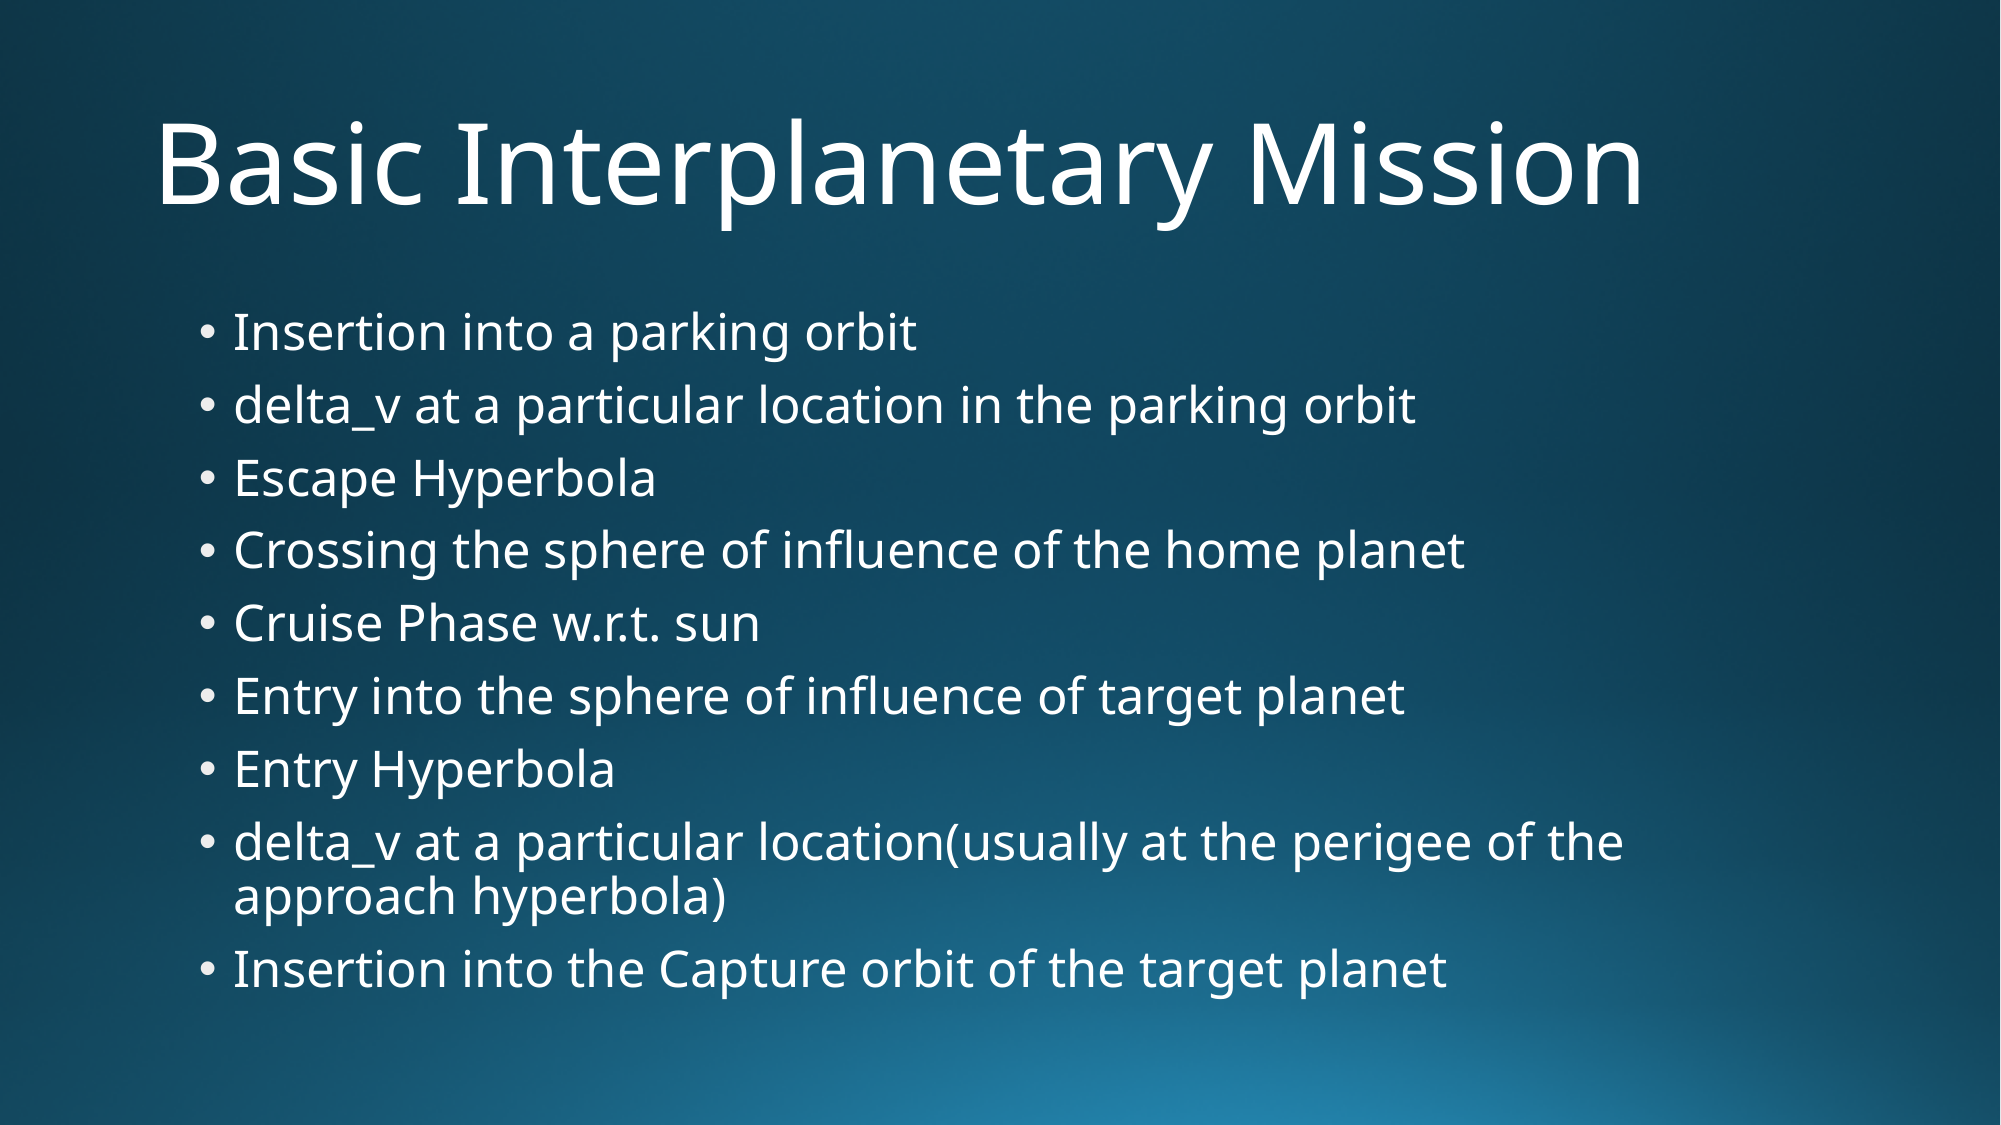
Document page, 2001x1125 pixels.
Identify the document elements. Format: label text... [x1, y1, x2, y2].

picture [0, 0, 2001, 1125]
title Basic Interplanetary Mission [137, 59, 1863, 278]
list Insertion into a parking orbit delta_v at a particular location in the parking orbit Escape Hyperbola Crossing the sphere of influence of the home planet Cruise Phase w.r.t. sun Entry into the sphere of influence of target planet Entry Hyperbola delta_v at a particular location(usually at the perigee of the approach hyperbola) Insertion into the Capture orbit of the target planet [183, 299, 1863, 1014]
